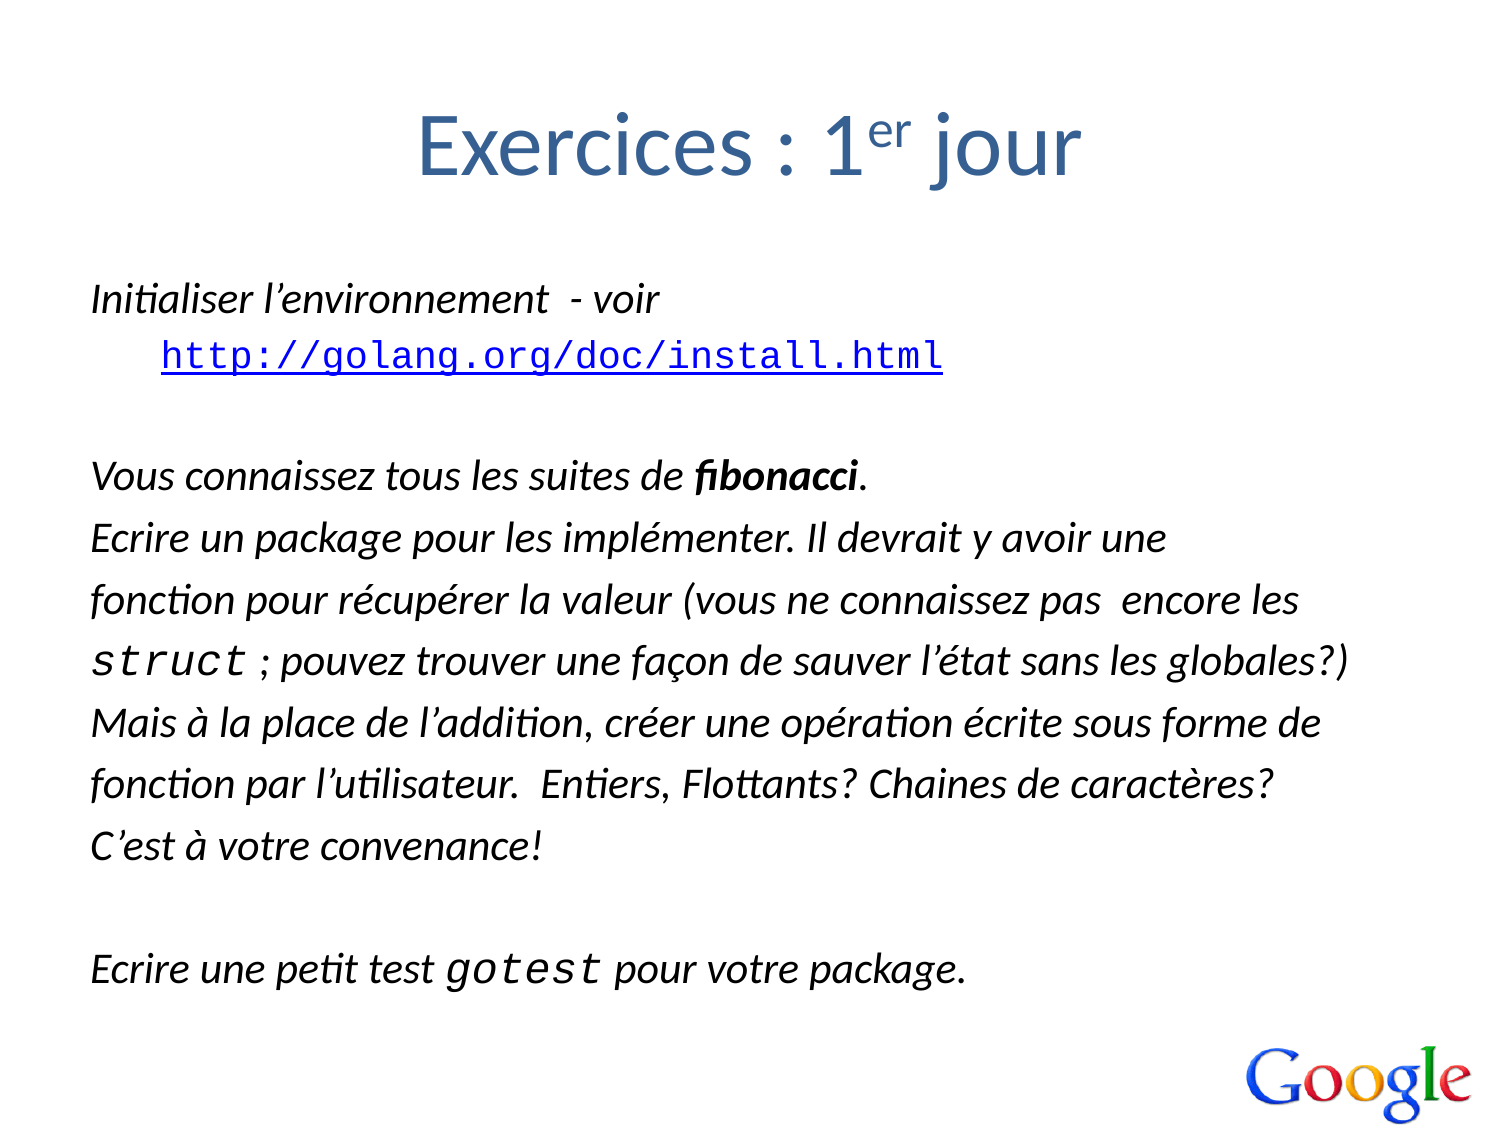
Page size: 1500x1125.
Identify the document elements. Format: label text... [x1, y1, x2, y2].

title Exercices : 1er jour [75, 45, 1425, 233]
list Initialiser l’environnement - voir http://golang.org/doc/install.html Vous connaissez tous les suites de fibonacci. Ecrire un package pour les implémenter. Il devrait y avoir une fonction pour récupérer la valeur (vous ne connaissez pas encore les struct ; pouvez trouver une façon de sauver l’état sans les globales?) Mais à la place de l’addition, créer une opération écrite sous forme de fonction par l’utilisateur. Entiers, Flottants? Chaines de caractères? C’est à votre convenance! Ecrire une petit test gotest pour votre package. [75, 262, 1425, 1005]
picture [1246, 1046, 1473, 1125]
